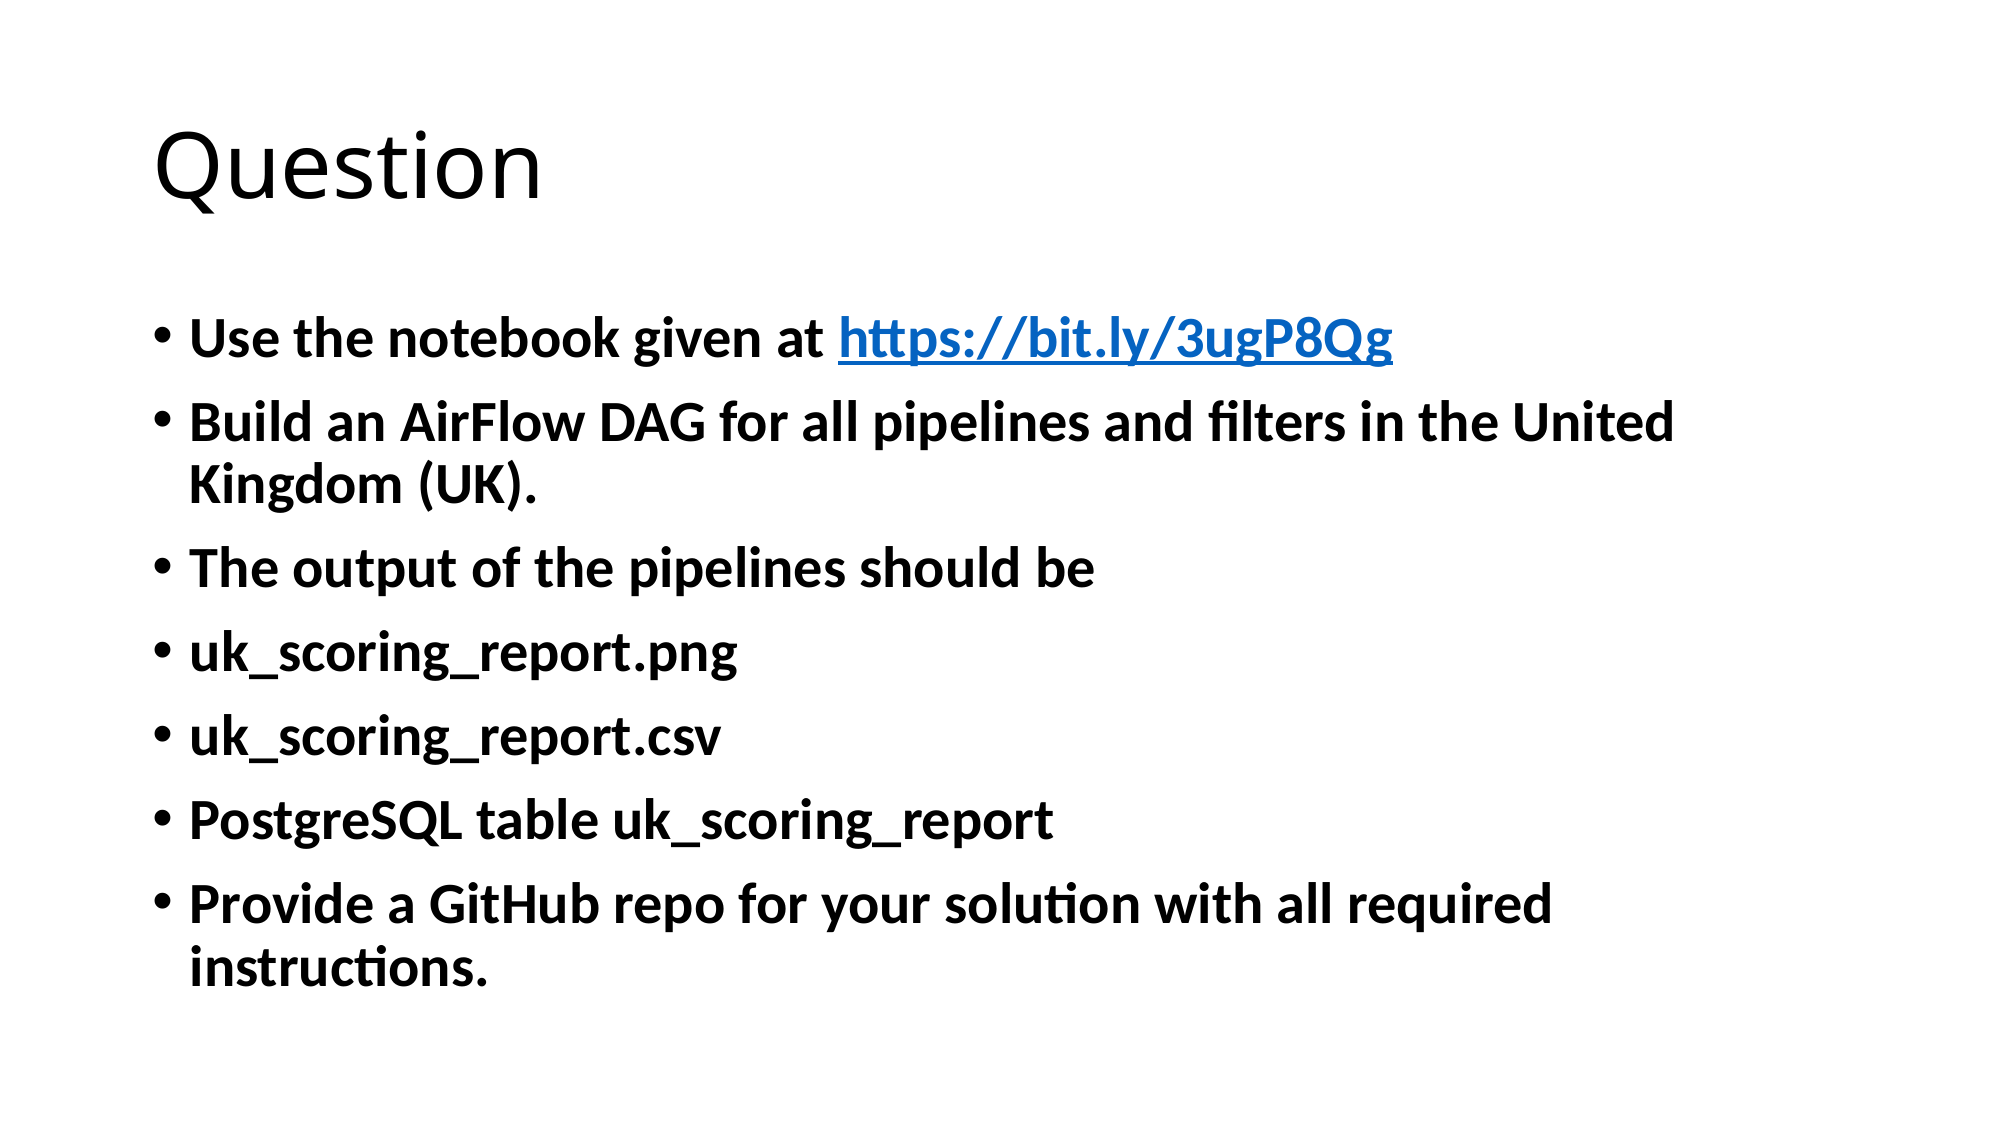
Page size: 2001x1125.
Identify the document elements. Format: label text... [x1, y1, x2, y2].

title Question [137, 59, 1863, 278]
list Use the notebook given at https://bit.ly/3ugP8Qg Build an AirFlow DAG for all pipelines and filters in the United Kingdom (UK). The output of the pipelines should be uk_scoring_report.png uk_scoring_report.csv PostgreSQL table uk_scoring_report Provide a GitHub repo for your solution with all required instructions. [137, 299, 1863, 1014]
